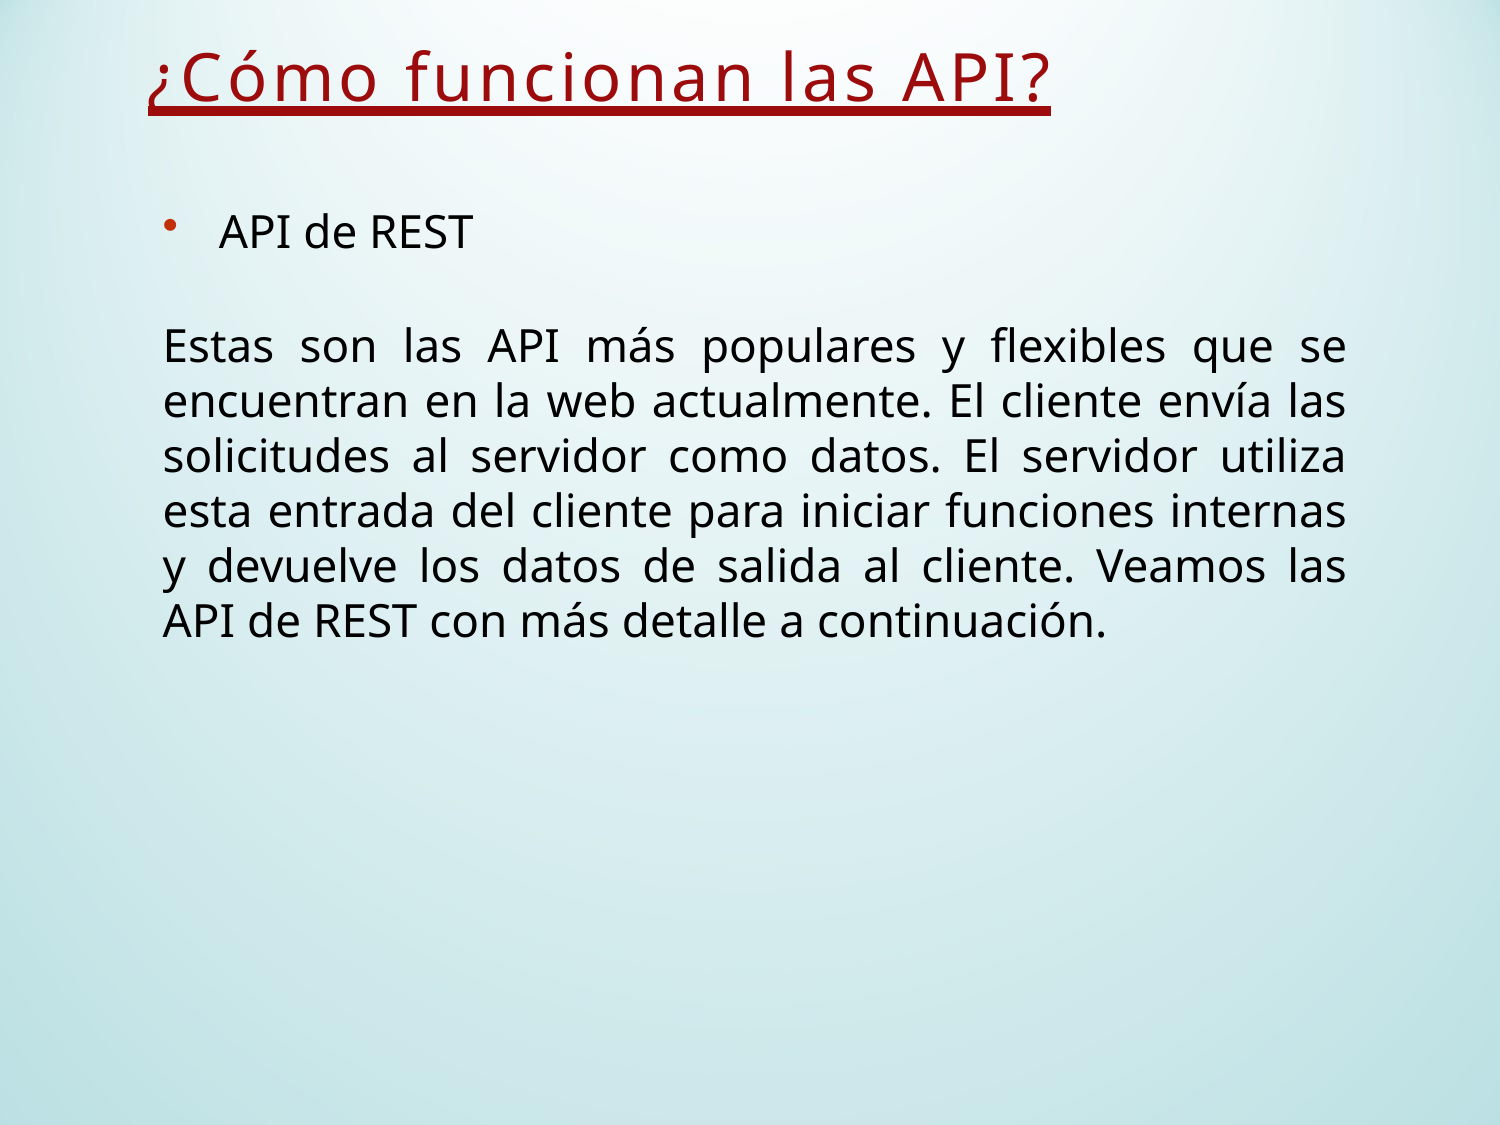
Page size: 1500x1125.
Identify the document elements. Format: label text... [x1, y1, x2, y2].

title ¿Cómo funcionan las API? [86, 32, 1414, 223]
picture [0, 0, 1500, 1125]
text_box API de REST Estas son las API más populares y flexibles que se encuentran en la web actualmente. El cliente envía las solicitudes al servidor como datos. El servidor utiliza esta entrada del cliente para iniciar funciones internas y devuelve los datos de salida al cliente. Veamos las API de REST con más detalle a continuación. [160, 200, 1349, 647]
